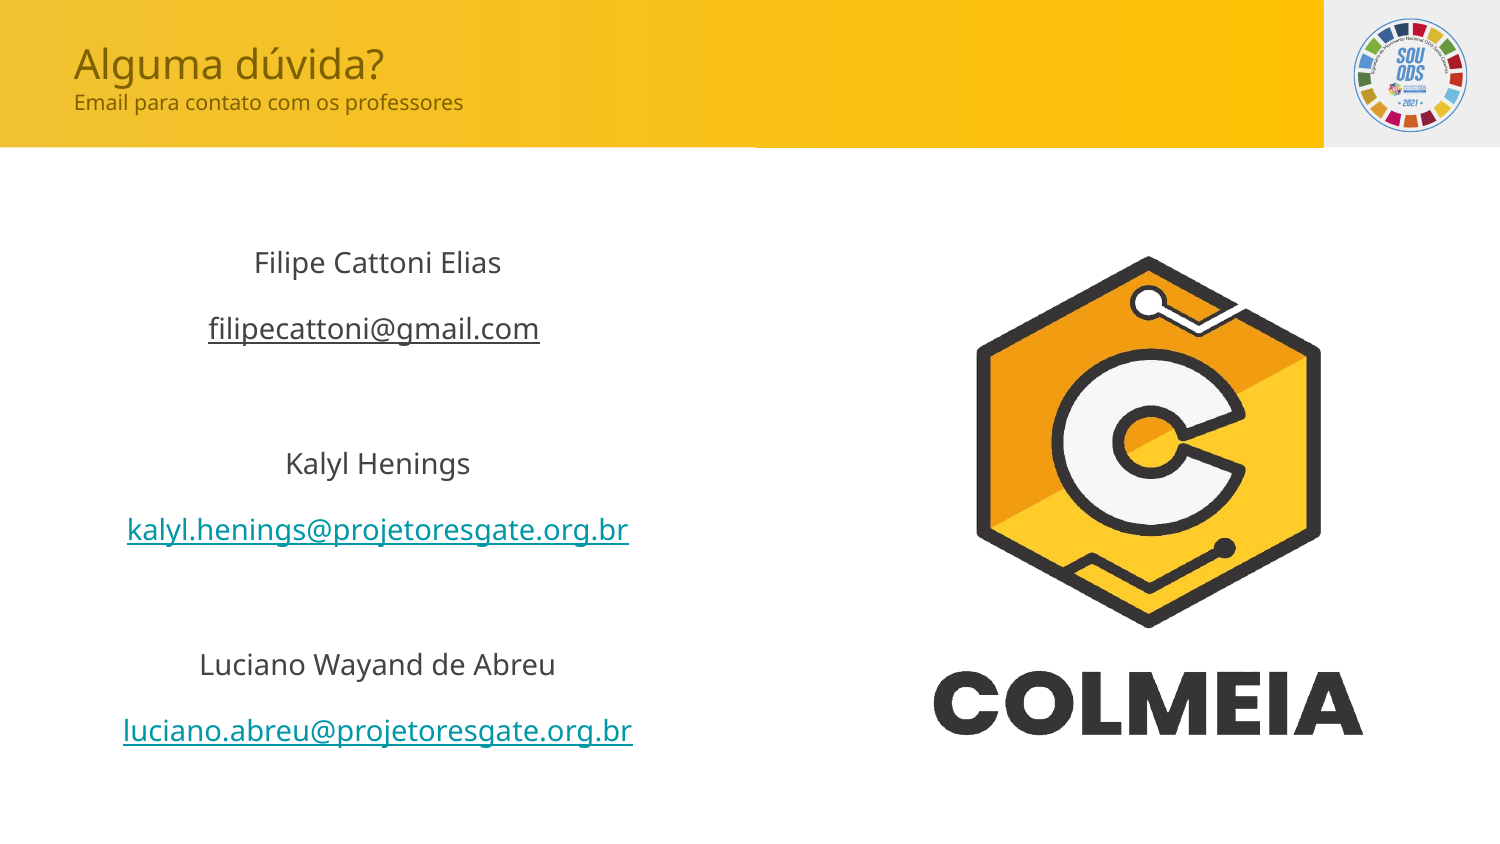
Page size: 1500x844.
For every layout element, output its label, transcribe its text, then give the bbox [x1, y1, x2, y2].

text_box Alguma dúvida? [58, 23, 1324, 104]
picture [885, 220, 1409, 777]
text_box Filipe Cattoni Elias filipecattoni@gmail.com Kalyl Henings kalyl.henings@projetoresgate.org.br Luciano Wayand de Abreu luciano.abreu@projetoresgate.org.br [0, 147, 756, 844]
text_box Email para contato com os professores [58, 104, 1324, 130]
picture [1350, 12, 1474, 136]
